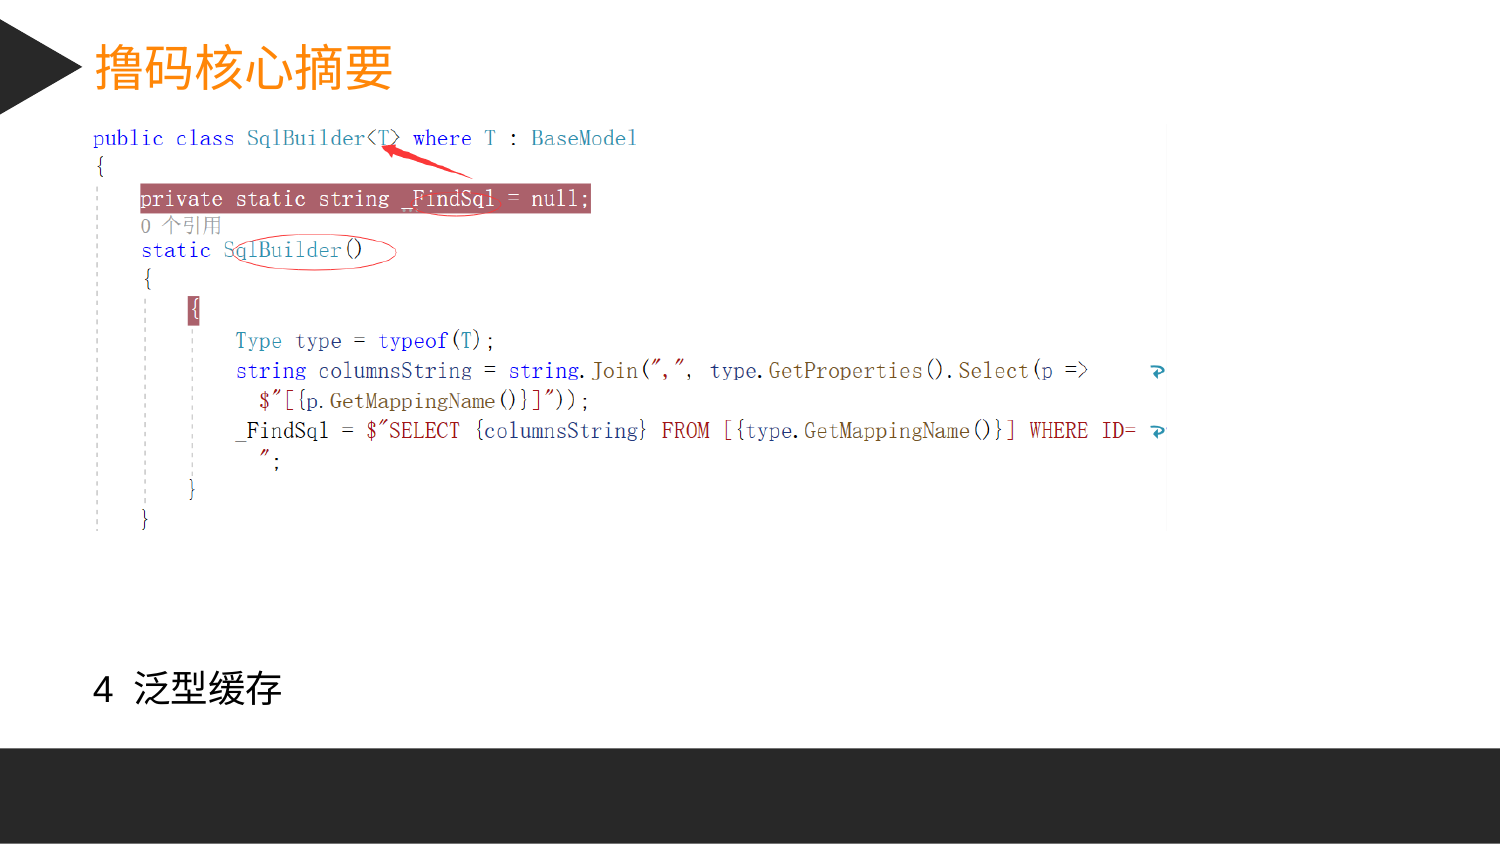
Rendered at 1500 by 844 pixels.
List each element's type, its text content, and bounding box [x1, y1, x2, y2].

text_box 撸码核心摘要 [79, 29, 410, 104]
text_box [0, 19, 83, 115]
text_box 4 泛型缓存 [78, 658, 1407, 718]
picture [82, 124, 1167, 531]
text_box [0, 748, 1500, 844]
